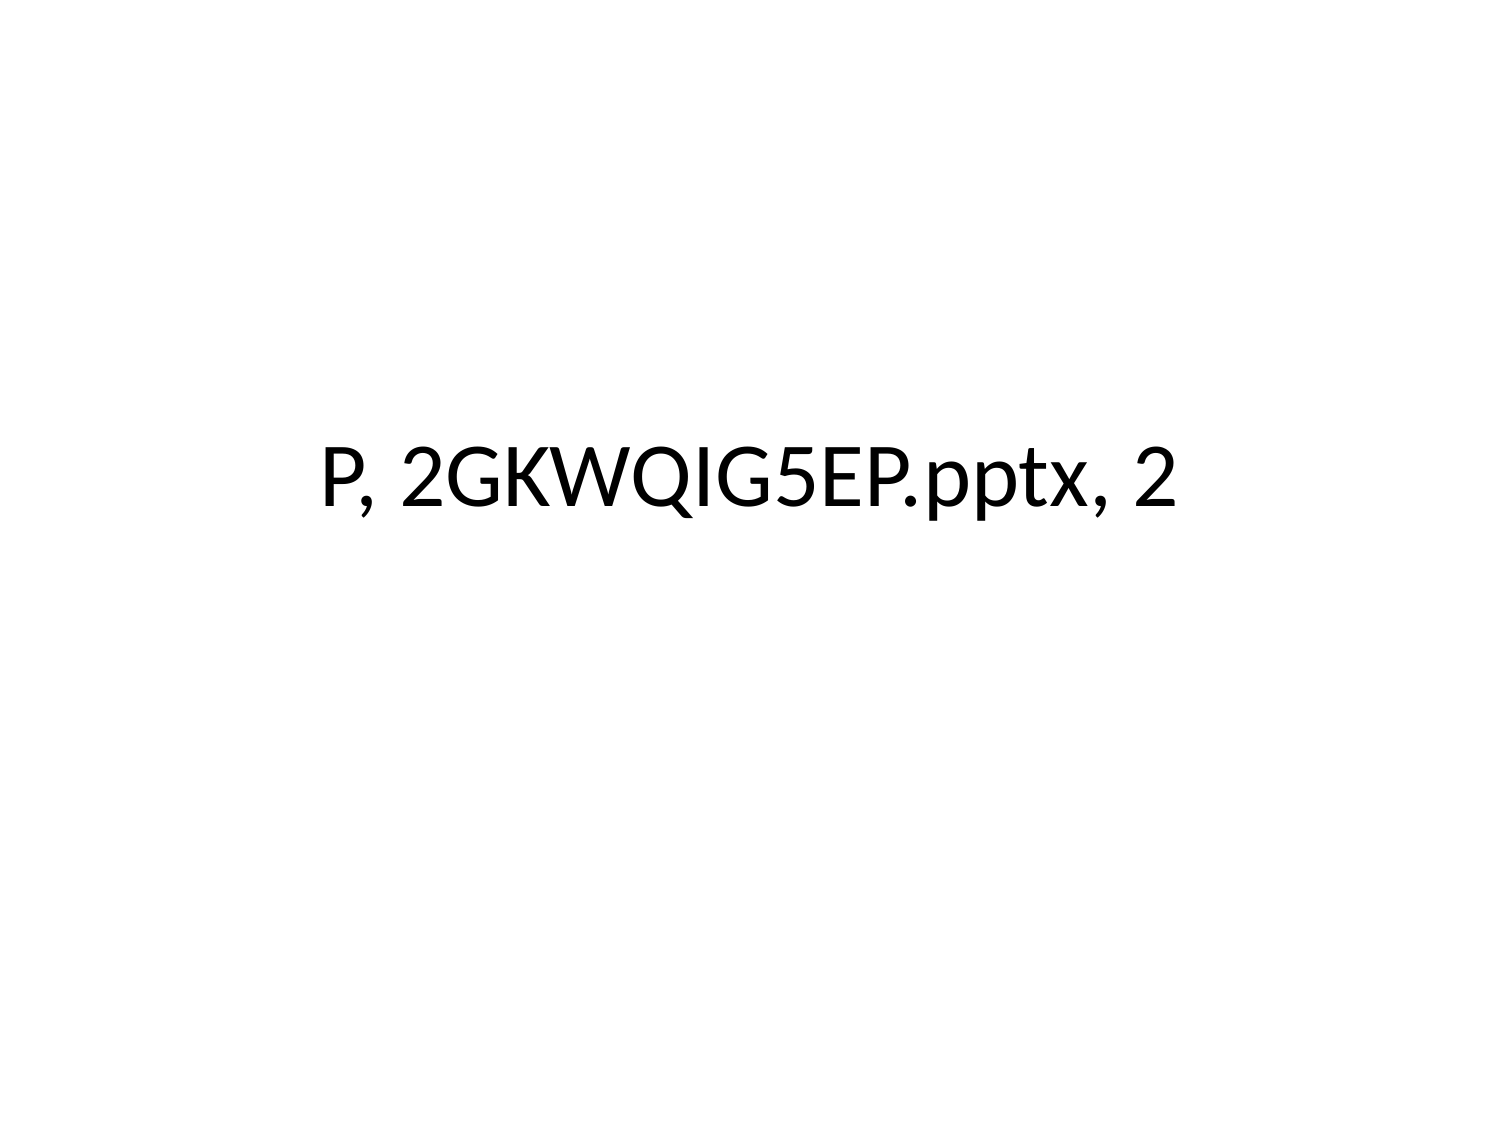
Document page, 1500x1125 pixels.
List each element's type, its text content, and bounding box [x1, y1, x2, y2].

title P, 2GKWQIG5EP.pptx, 2 [112, 349, 1388, 591]
